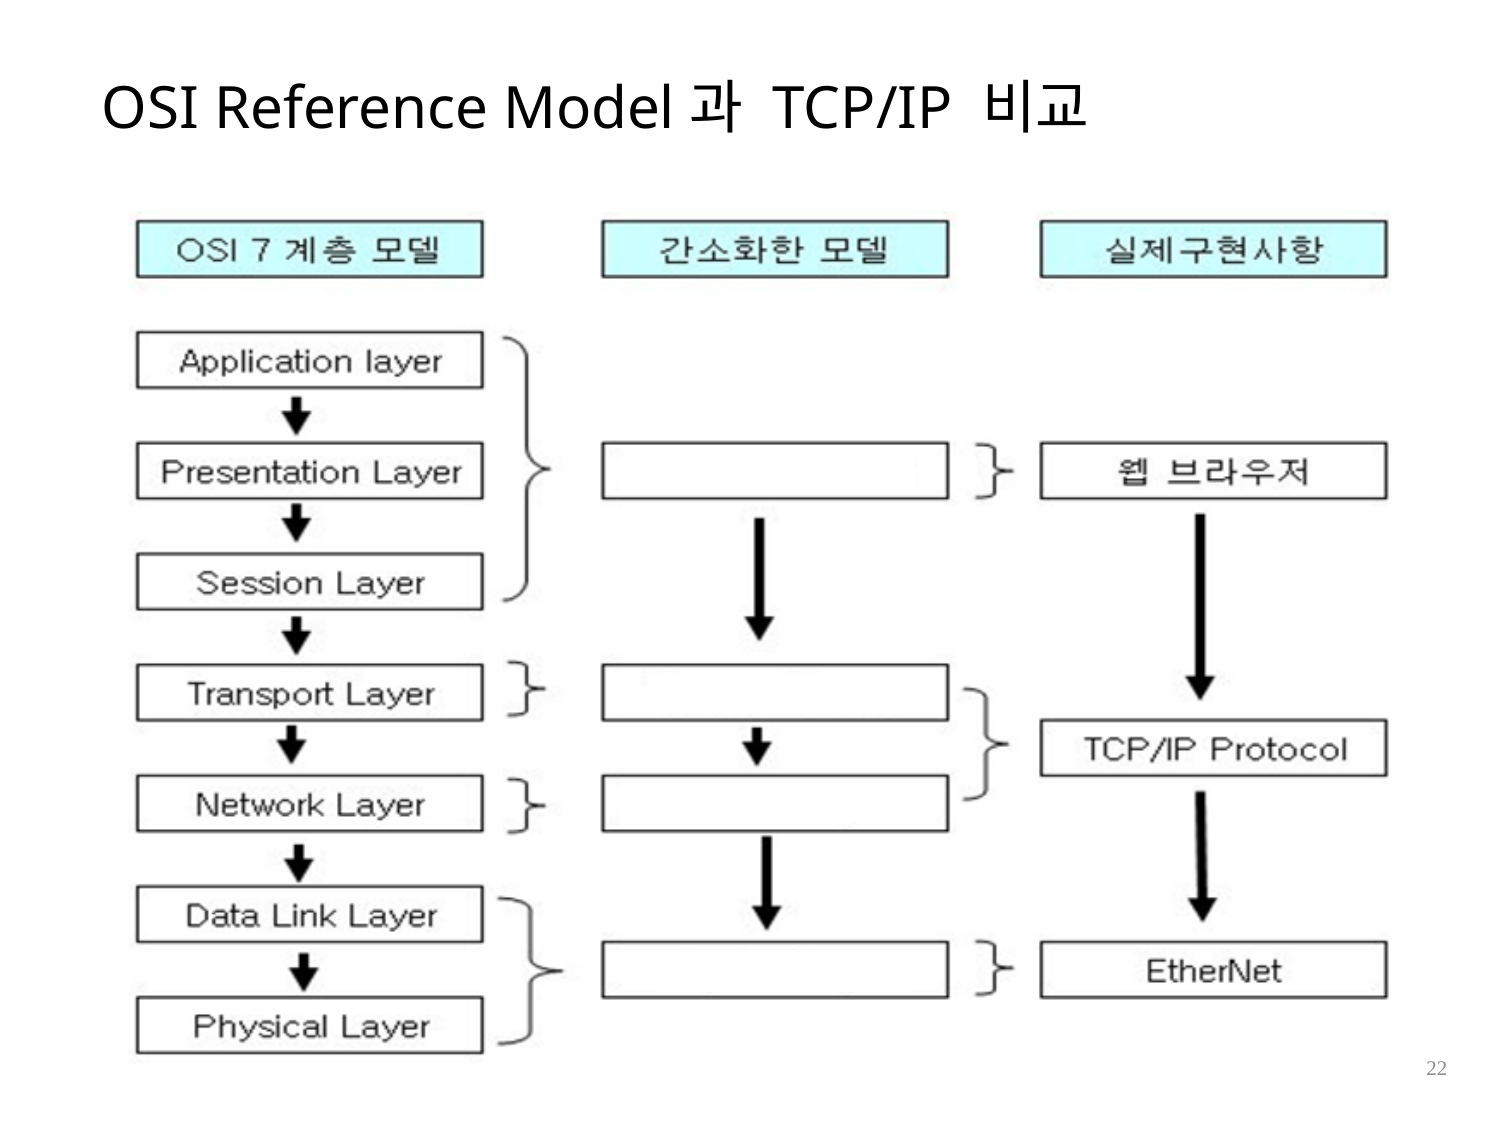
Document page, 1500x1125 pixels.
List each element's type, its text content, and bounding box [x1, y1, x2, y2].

slide_number 22 [1124, 1037, 1463, 1097]
picture [121, 211, 1413, 1064]
text_box OSI Reference Model과 TCP/IP 비교 [86, 60, 1246, 150]
